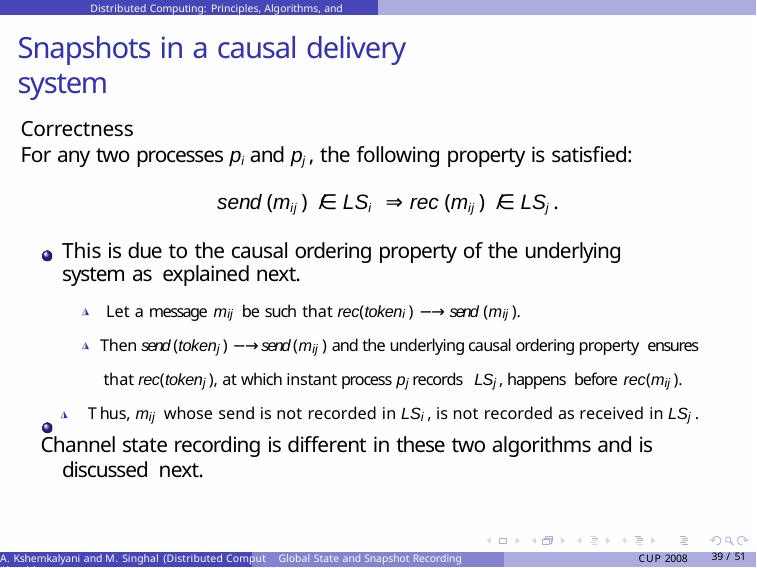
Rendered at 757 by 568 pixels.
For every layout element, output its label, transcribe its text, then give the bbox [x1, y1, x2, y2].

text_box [0, 551, 757, 568]
text_box Distributed Computing: Principles, Algorithms, and Systems [88, 0, 372, 26]
text_box Correctness For any two processes pi and pj , the following property is satisfied: send (mij ) /∈ LSi ⇒ rec (mij ) /∈ LSj . This is due to the causal ordering property of the underlying system as explained next. ◮ Let a message mij be such that rec(tokeni ) −→ send (mij ). ◮ Then send (tokenj ) −→ send (mij ) and the underlying causal ordering property ensures that rec(tokenj ), at which instant process pj records LSj , happens before rec(mij ). ◮ Thus, mij whose send is not recorded in LSi , is not recorded as received in LSj . Channel state recording is different in these two algorithms and is discussed next. [10, 113, 744, 482]
title Snapshots in a causal delivery system [15, 26, 476, 113]
picture [40, 422, 53, 435]
picture [40, 250, 53, 262]
